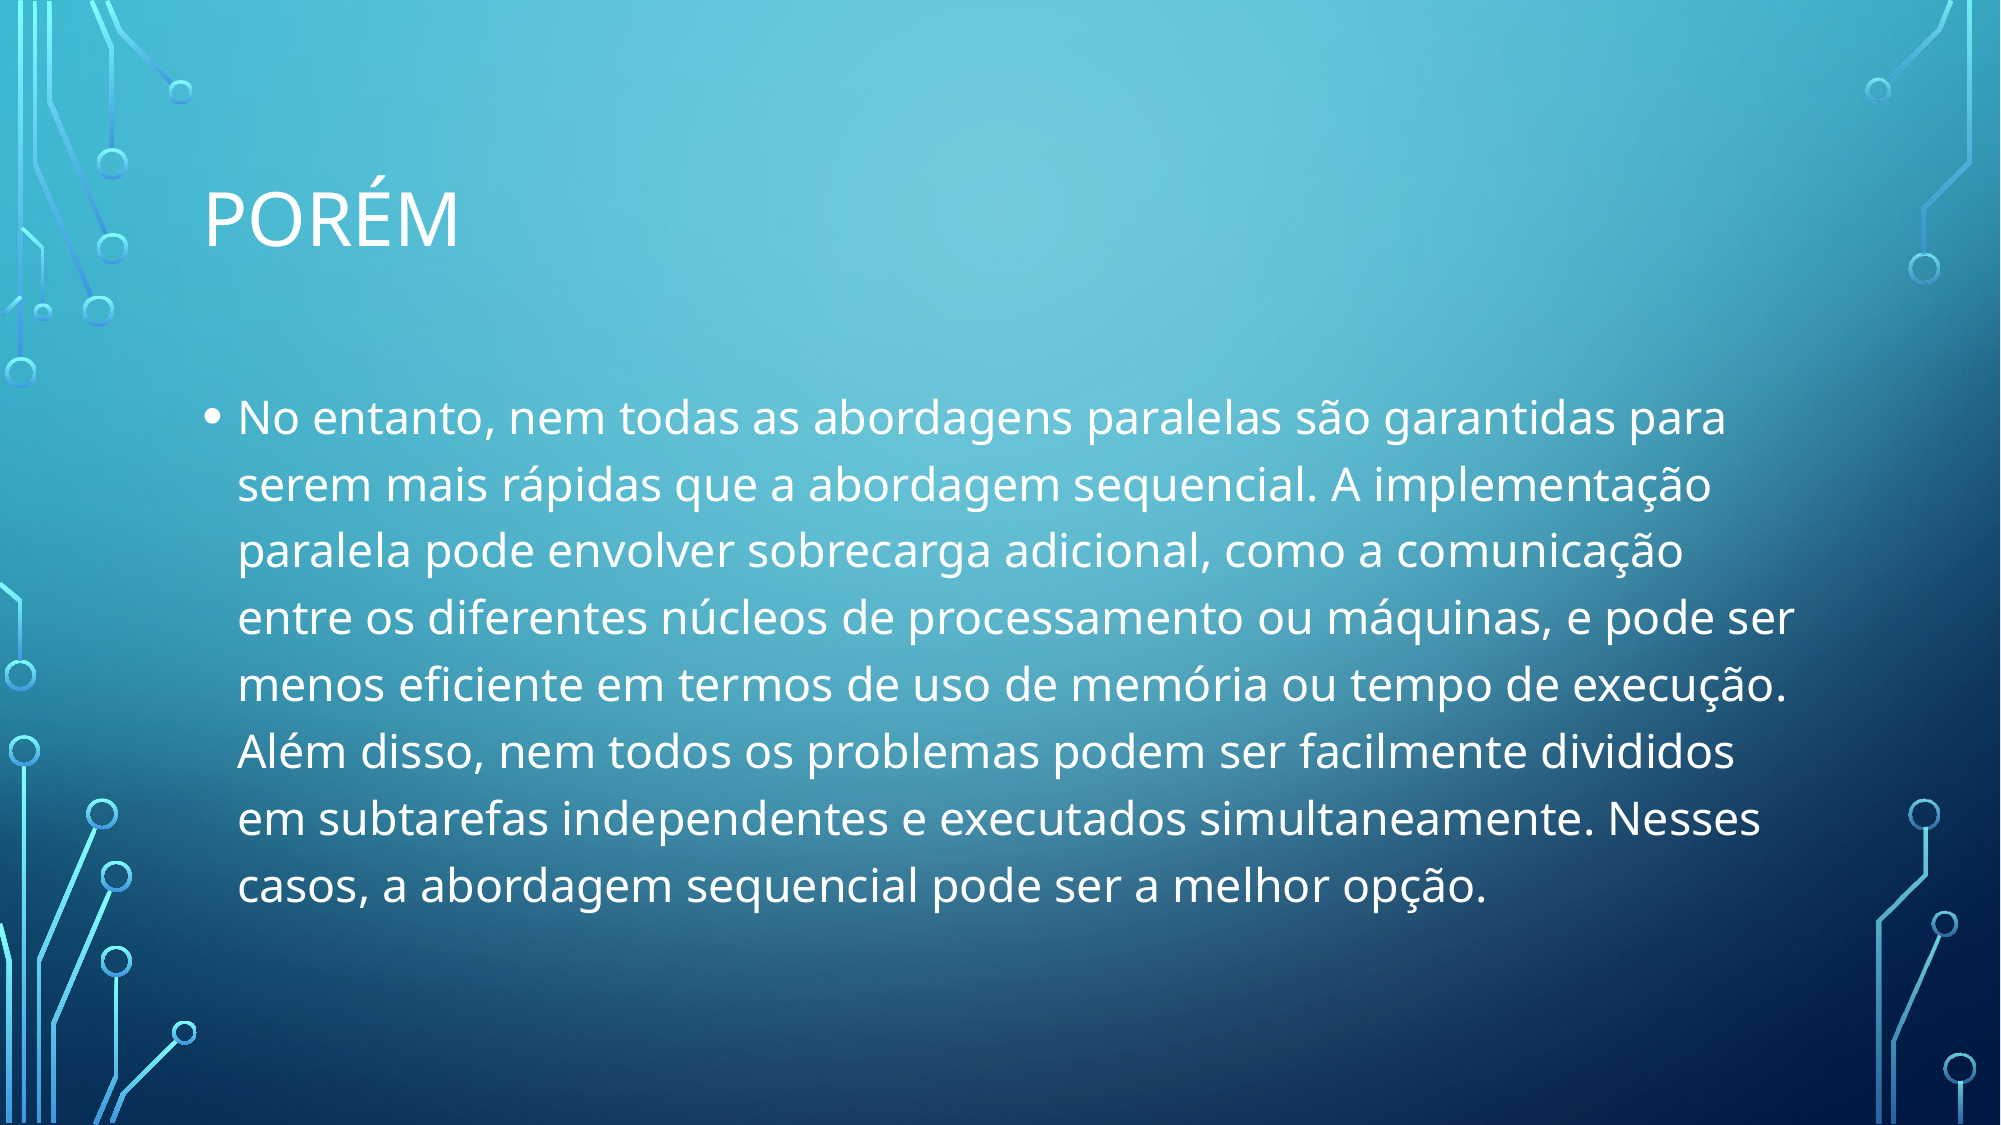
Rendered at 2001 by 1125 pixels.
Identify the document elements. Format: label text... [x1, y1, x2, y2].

list No entanto, nem todas as abordagens paralelas são garantidas para serem mais rápidas que a abordagem sequencial. A implementação paralela pode envolver sobrecarga adicional, como a comunicação entre os diferentes núcleos de processamento ou máquinas, e pode ser menos eficiente em termos de uso de memória ou tempo de execução. Além disso, nem todos os problemas podem ser facilmente divididos em subtarefas independentes e executados simultaneamente. Nesses casos, a abordagem sequencial pode ser a melhor opção. [187, 369, 1813, 950]
title PORÉM [187, 101, 1813, 344]
